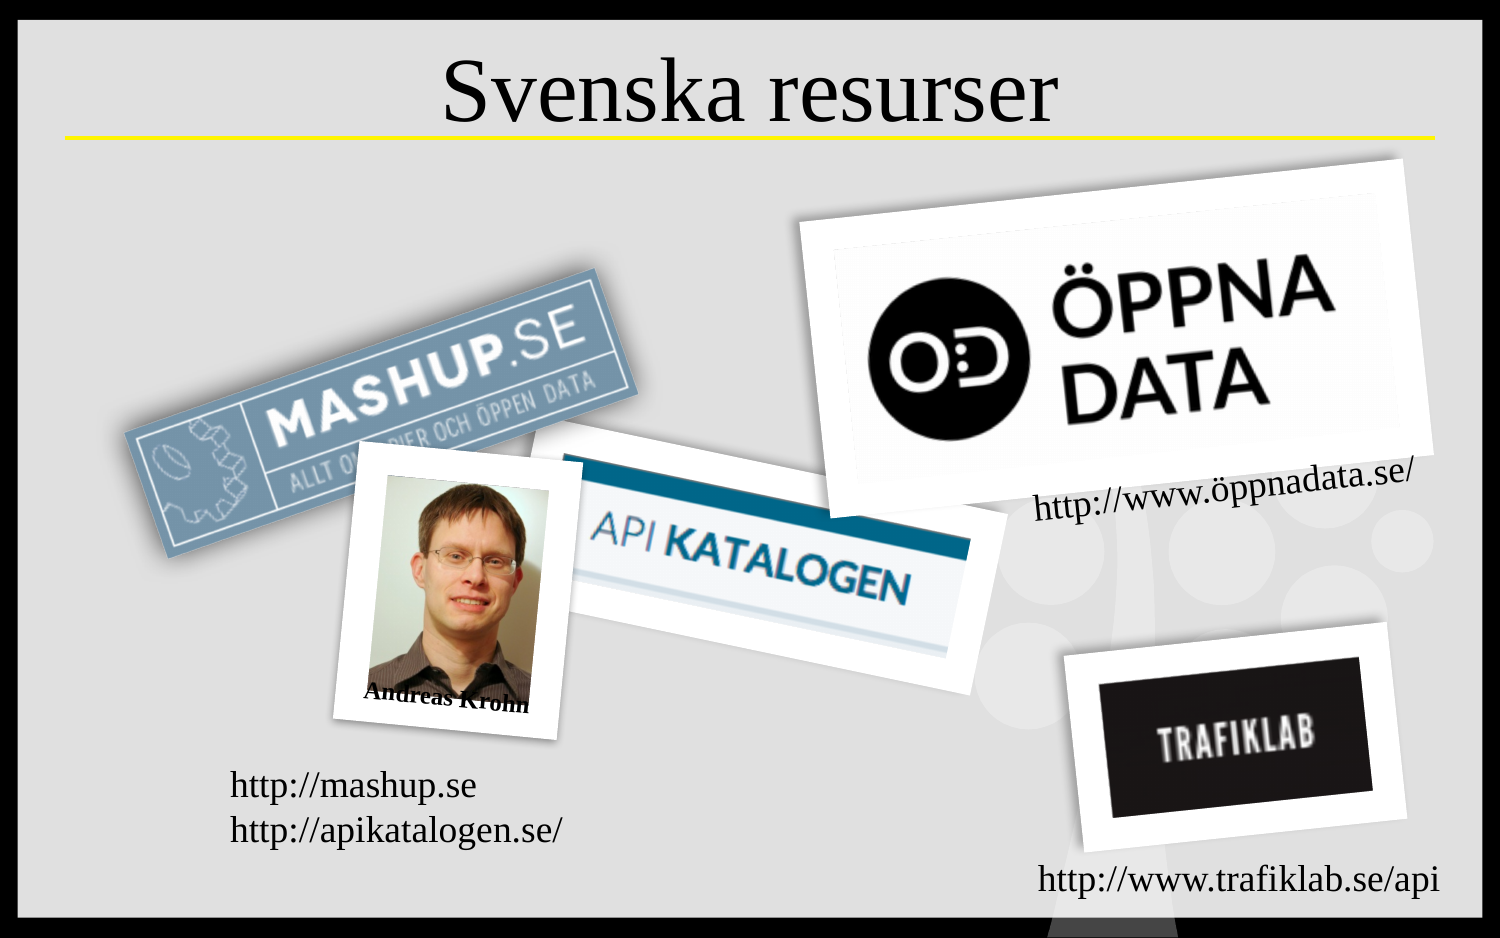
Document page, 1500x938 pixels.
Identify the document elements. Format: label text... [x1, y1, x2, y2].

picture [745, 492, 970, 540]
picture [1100, 658, 1372, 817]
text_box Andreas Krohn [347, 664, 548, 728]
title Svenska resurser [112, 19, 1388, 150]
picture [125, 269, 966, 699]
text_box http://www.öppnadata.se/ [1015, 433, 1434, 538]
text_box http://www.trafiklab.se/api [1023, 846, 1456, 907]
picture [835, 194, 1399, 483]
text_box http://mashup.se http://apikatalogen.se/ [215, 752, 579, 857]
